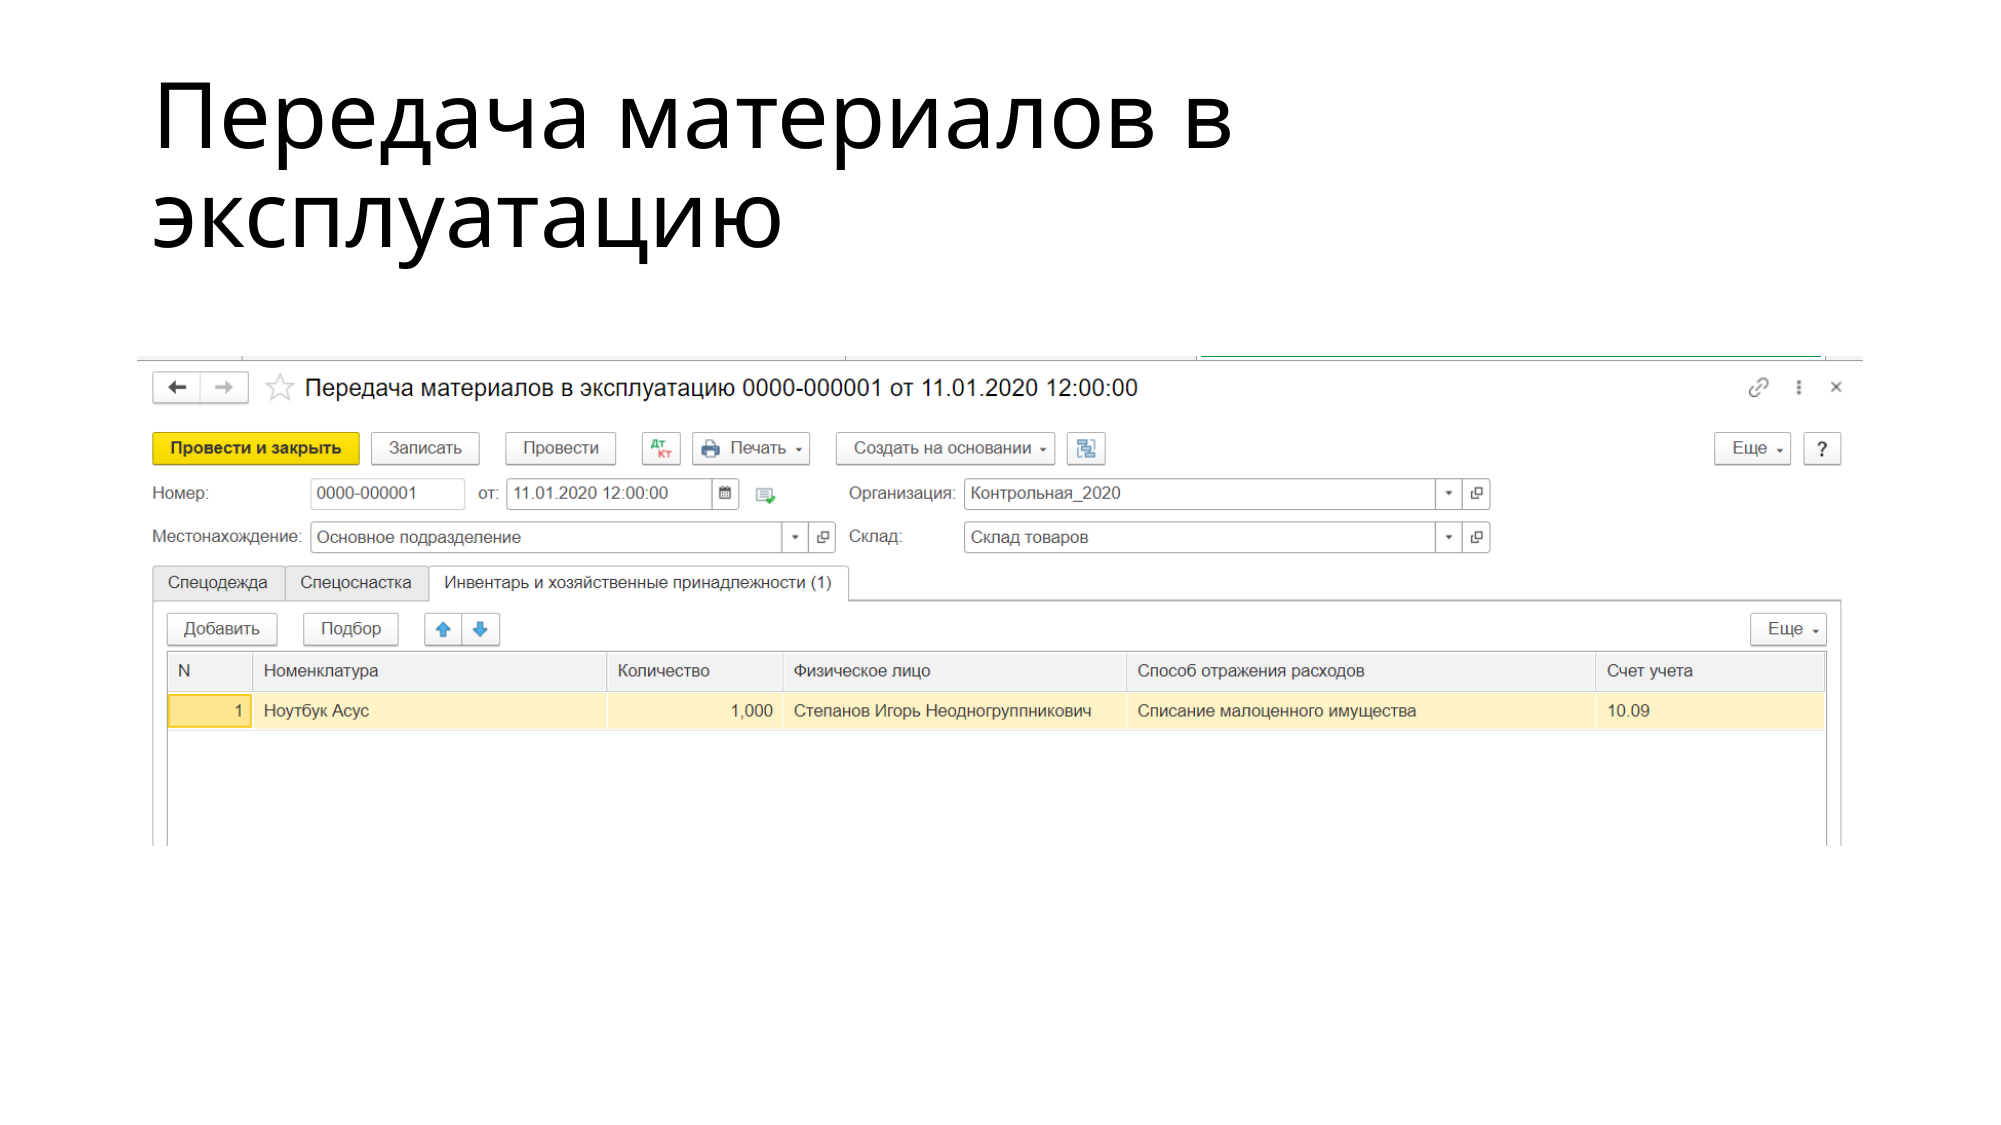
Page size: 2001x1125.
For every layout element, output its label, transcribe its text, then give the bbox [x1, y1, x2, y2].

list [137, 356, 1863, 846]
title Передача материалов в эксплуатацию [137, 59, 1863, 278]
